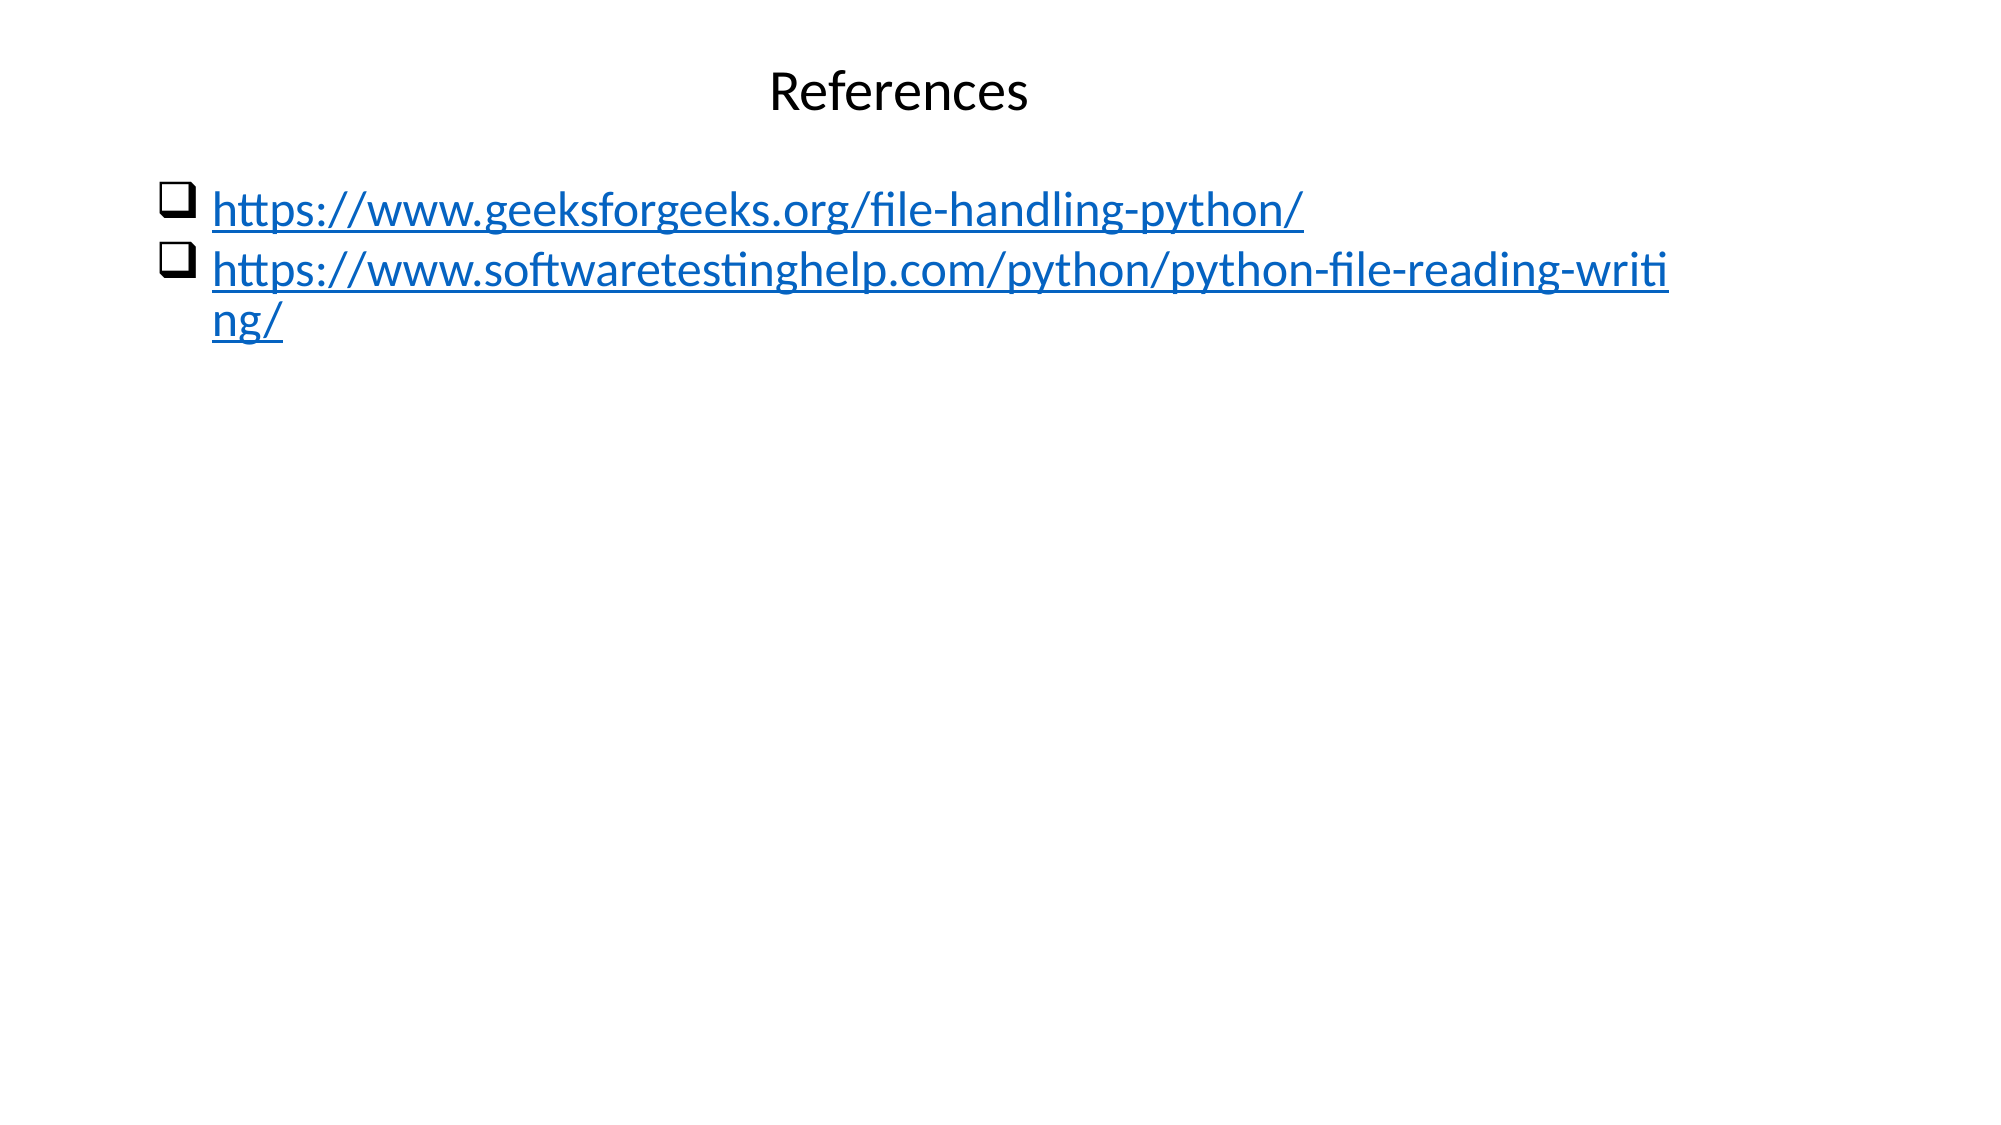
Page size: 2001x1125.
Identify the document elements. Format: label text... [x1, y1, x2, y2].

text_box https://www.geeksforgeeks.org/file-handling-python/ https://www.softwaretestinghelp.com/python/python-file-reading-writing/ [140, 168, 1690, 364]
text_box References [754, 44, 1246, 130]
